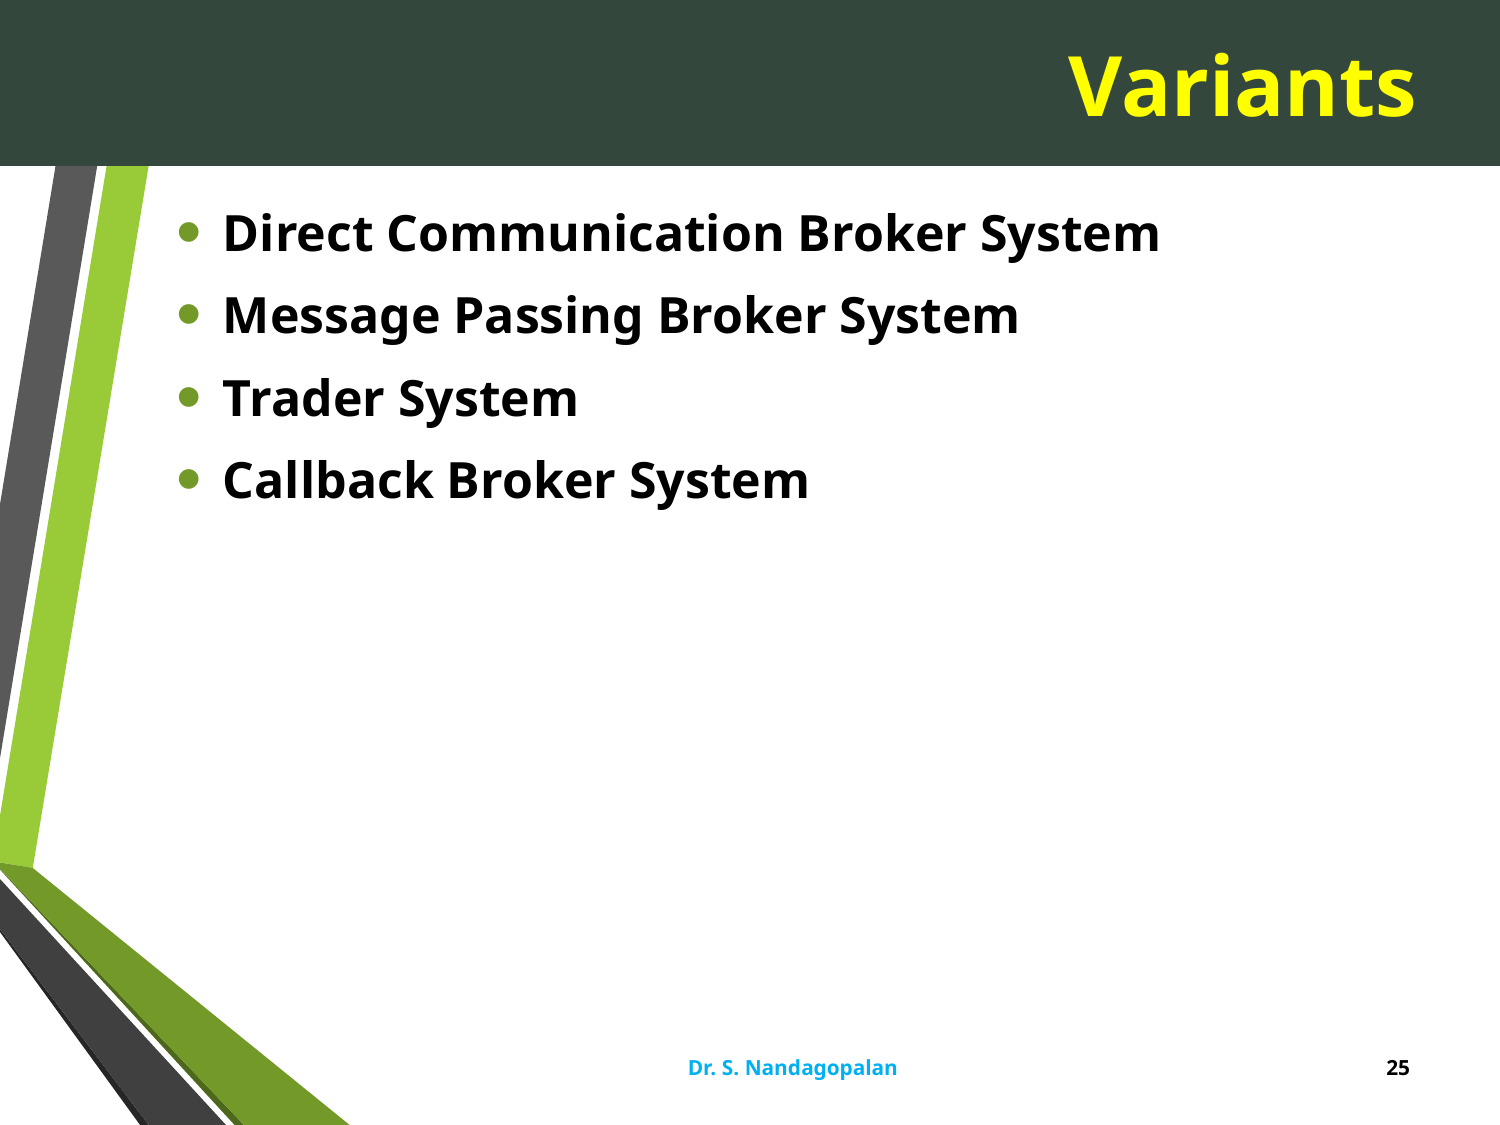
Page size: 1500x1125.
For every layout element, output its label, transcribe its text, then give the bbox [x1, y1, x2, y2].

footer Dr. S. Nandagopalan [323, 1039, 913, 1099]
slide_number 25 [1354, 1039, 1425, 1099]
title Variants [0, 0, 1500, 166]
list Direct Communication Broker System Message Passing Broker System Trader System Callback Broker System [161, 193, 1425, 1040]
